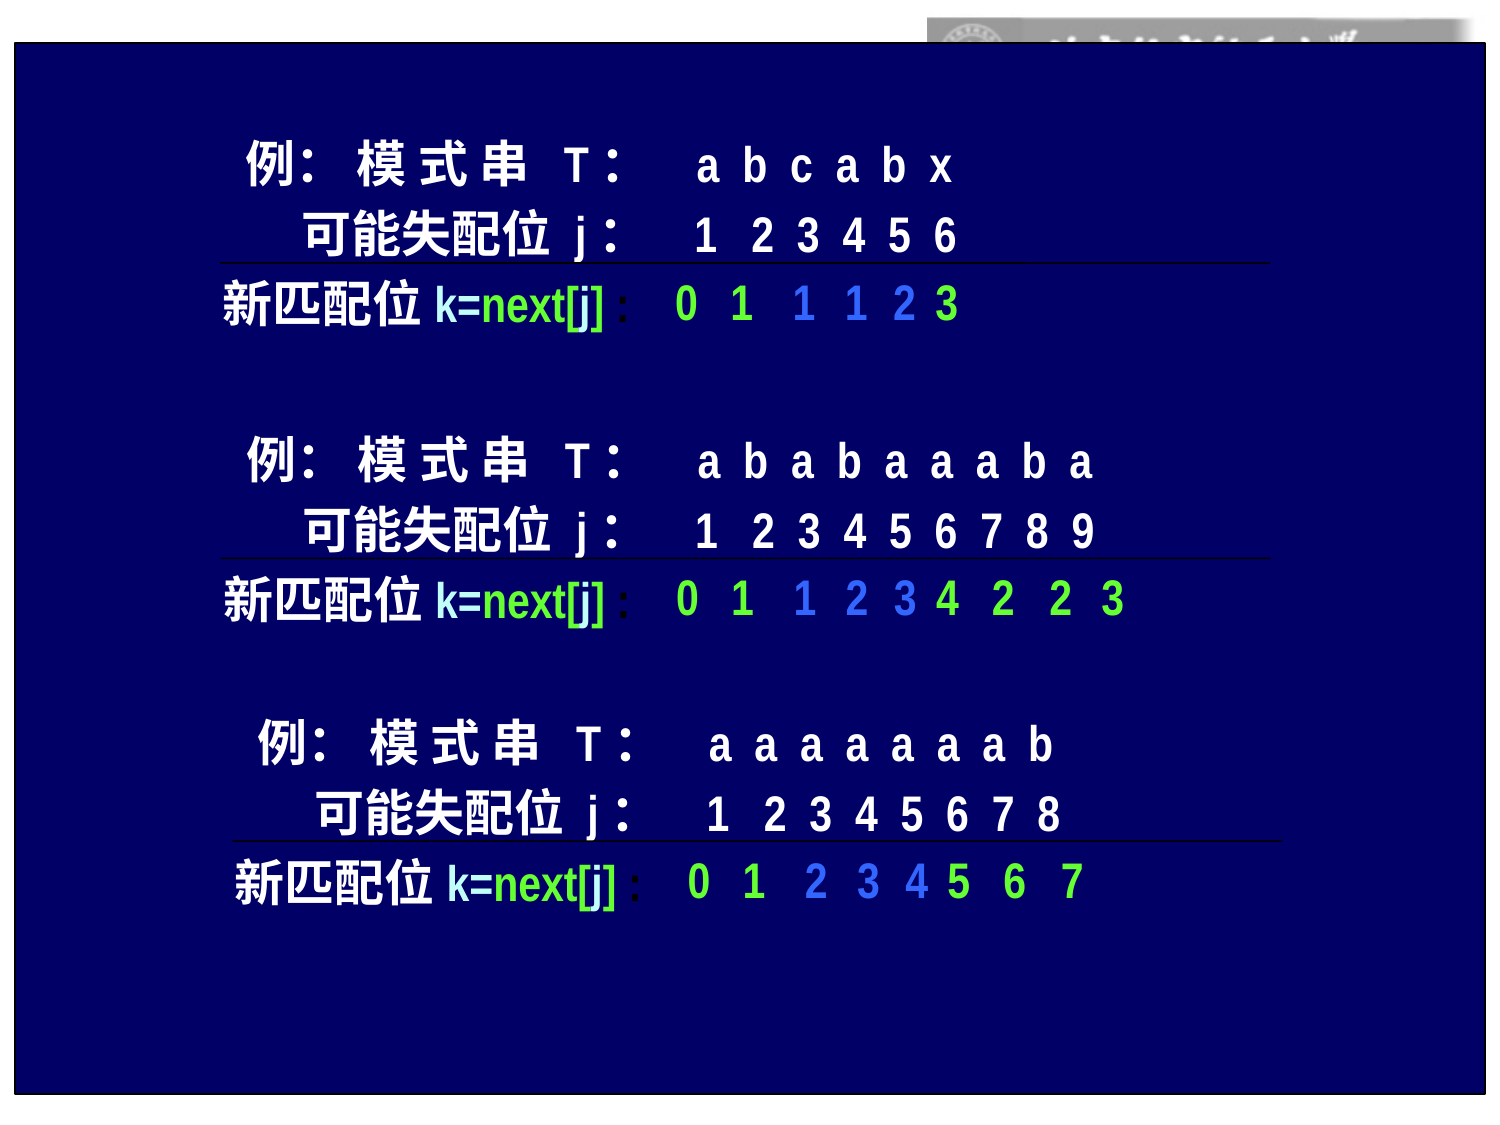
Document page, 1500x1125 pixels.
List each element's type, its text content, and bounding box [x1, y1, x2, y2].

text_box 2 [819, 558, 879, 633]
text_box 0 [672, 842, 726, 916]
text_box 3 [920, 262, 976, 338]
text_box 0 [661, 559, 714, 633]
text_box 例： 模 式 串 T： a b a b a a a b a 可能失配位 j： 1 2 3 4 5 6 7 8 9 新匹配位k=next[j] : [208, 420, 1500, 646]
text_box 2 [878, 262, 920, 338]
text_box 1 [727, 841, 781, 916]
text_box 7 [1045, 841, 1099, 916]
text_box 0 [660, 262, 713, 338]
text_box 3 [879, 558, 921, 633]
text_box 1 [777, 262, 818, 338]
text_box 2 [977, 558, 1030, 633]
text_box 1 [715, 262, 769, 338]
text_box 1 [818, 262, 878, 338]
text_box 1 [778, 558, 819, 633]
text_box 1 [716, 558, 769, 633]
text_box 3 [830, 841, 890, 916]
text_box 5 [932, 841, 988, 916]
text_box 2 [790, 841, 830, 916]
text_box 4 [921, 558, 977, 633]
text_box [15, 42, 1485, 1094]
text_box 例： 模 式 串 T： a a a a a a a b 可能失配位 j： 1 2 3 4 5 6 7 8 新匹配位k=next[j] : [219, 703, 1500, 929]
text_box 2 [1034, 558, 1086, 633]
text_box 6 [988, 841, 1042, 916]
text_box 4 [890, 841, 932, 916]
text_box 3 [1086, 558, 1140, 633]
picture [927, 0, 1500, 102]
text_box 例： 模 式 串 T： a b c a b x 可能失配位 j： 1 2 3 4 5 6 新匹配位k=next[j] : [207, 125, 1500, 351]
